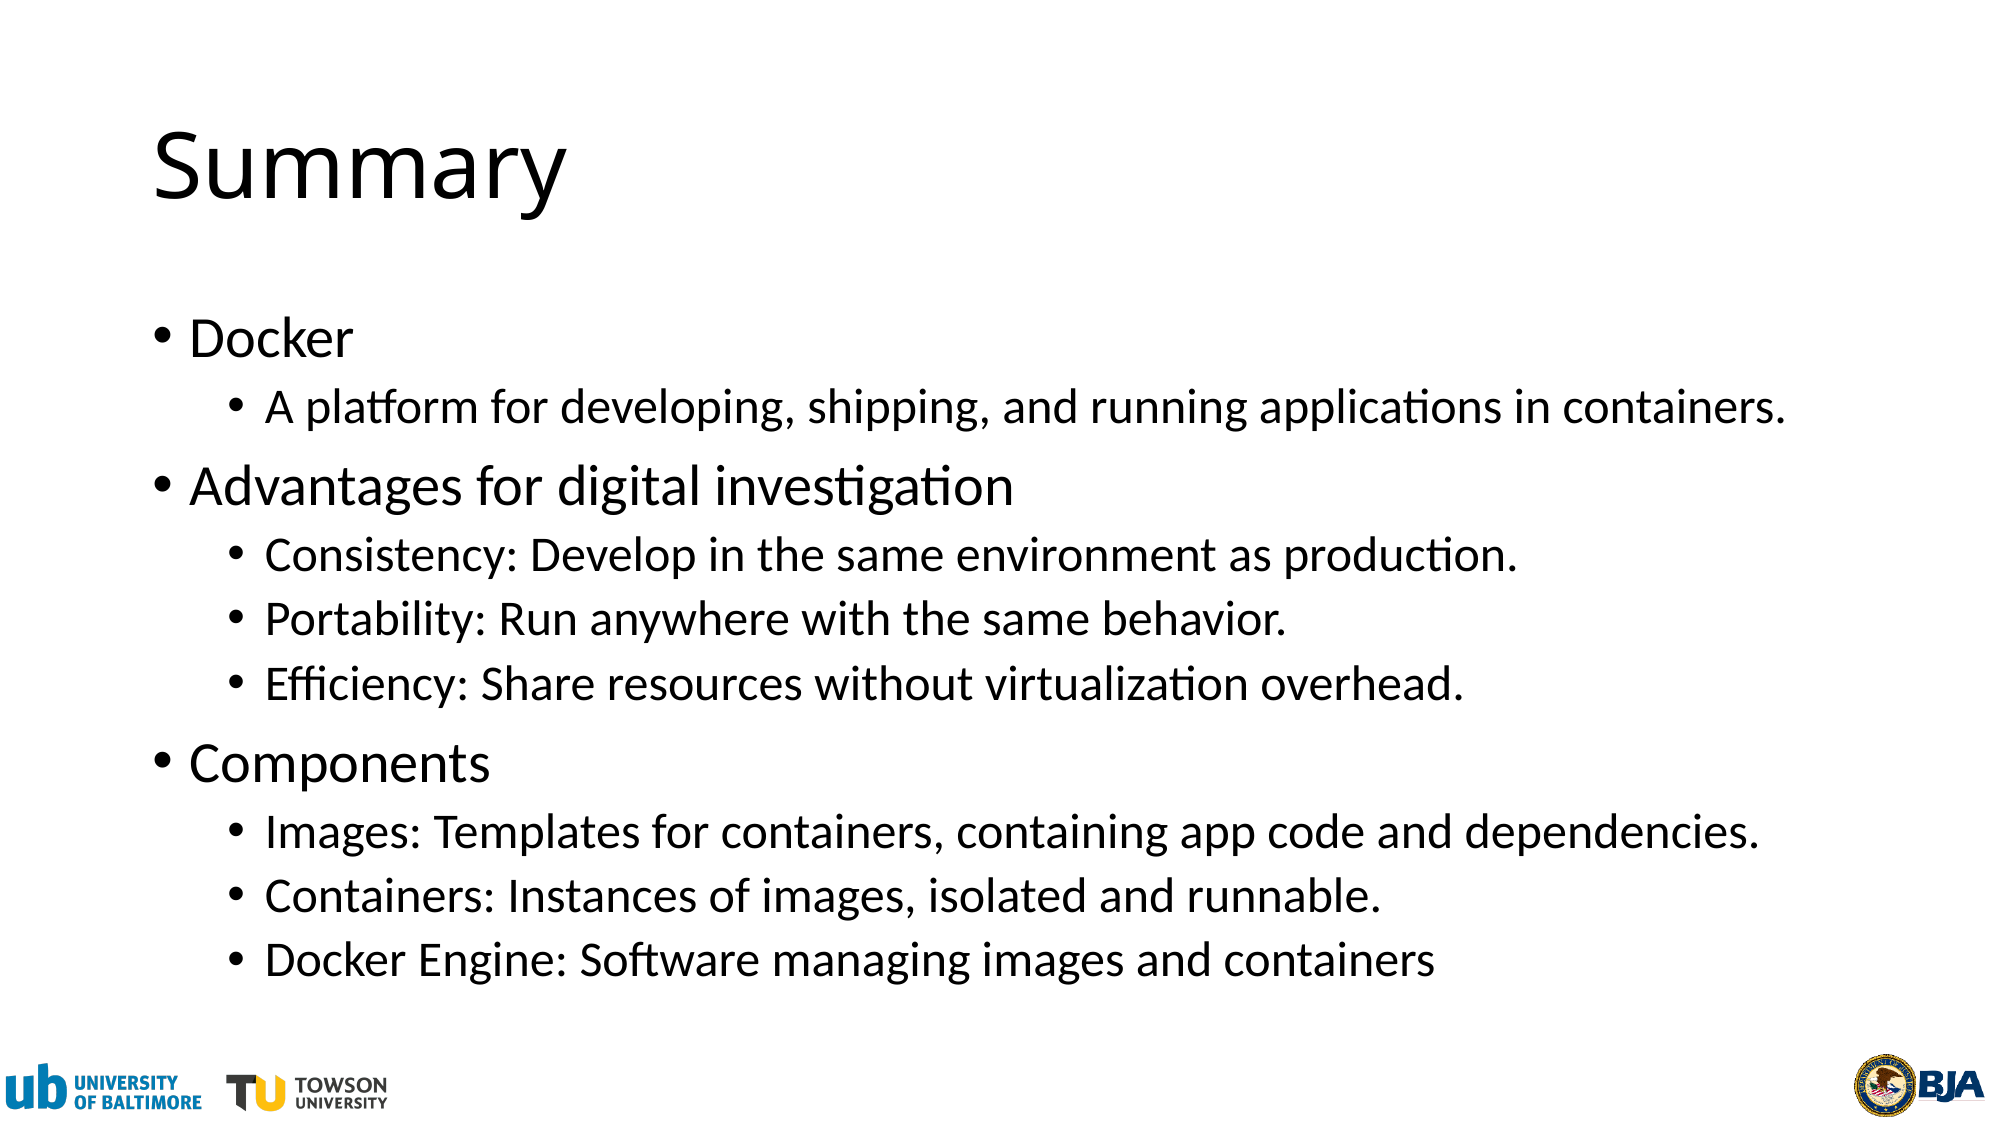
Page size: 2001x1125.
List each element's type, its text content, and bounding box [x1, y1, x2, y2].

picture [1854, 1054, 1986, 1117]
picture [0, 1031, 407, 1125]
title Summary [137, 59, 1863, 278]
list Docker A platform for developing, shipping, and running applications in containers. Advantages for digital investigation Consistency: Develop in the same environment as production. Portability: Run anywhere with the same behavior. Efficiency: Share resources without virtualization overhead. Components Images: Templates for containers, containing app code and dependencies. Containers: Instances of images, isolated and runnable. Docker Engine: Software managing images and containers [137, 299, 1863, 1014]
